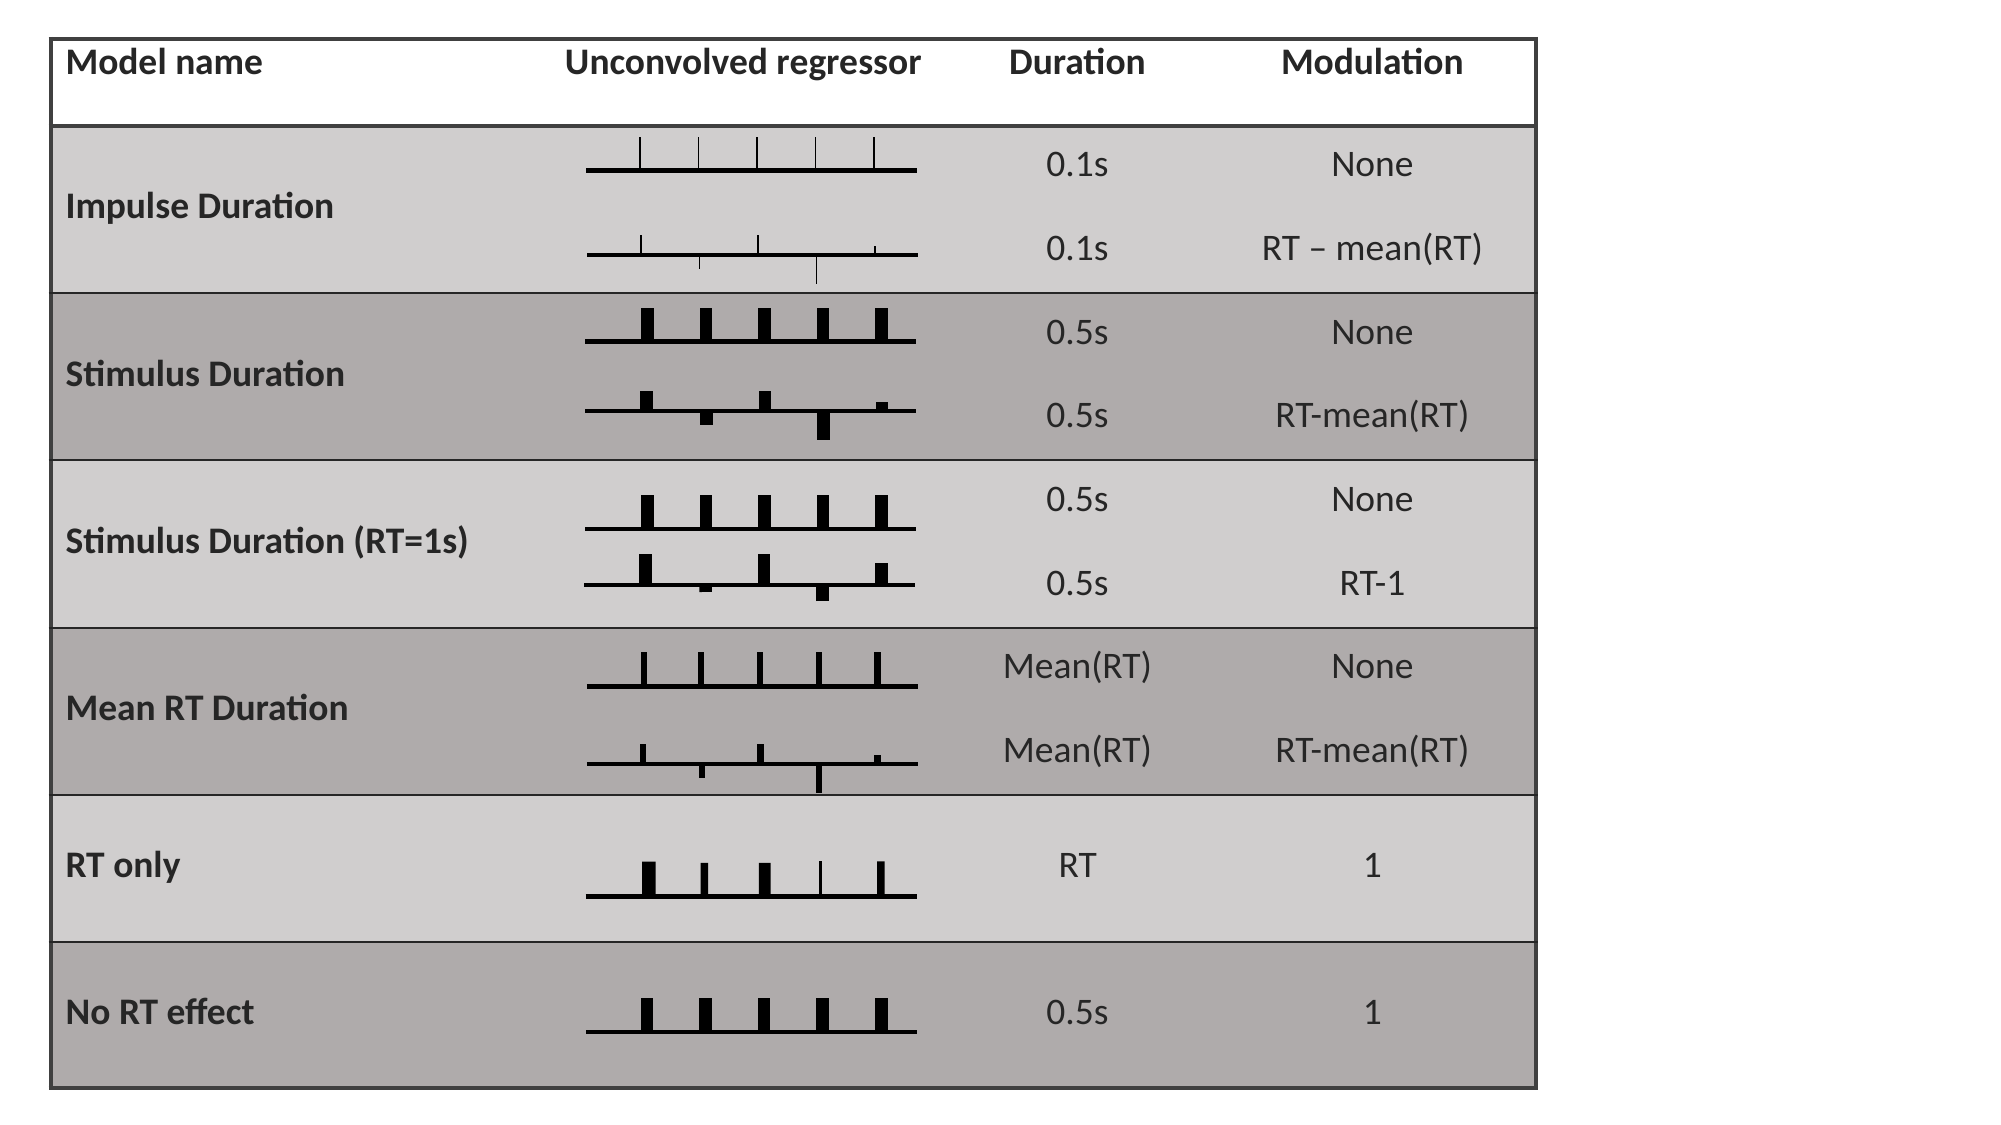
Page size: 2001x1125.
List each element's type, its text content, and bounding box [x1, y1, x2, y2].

table_cell 0.1s [946, 128, 1209, 209]
table_cell [541, 943, 946, 1086]
table_cell [541, 711, 946, 794]
table_cell 0.5s [946, 544, 1209, 627]
table_cell 0.5s [946, 943, 1209, 1086]
table_cell RT-1 [1209, 544, 1534, 627]
text_box [641, 861, 657, 896]
table_cell 0.5s [946, 377, 1209, 459]
table_cell Stimulus Duration (RT=1s) [53, 461, 541, 627]
table_cell 0.5s [946, 294, 1209, 377]
table_cell 1 [1209, 943, 1534, 1086]
table_cell None [1209, 461, 1534, 544]
table_cell RT-mean(RT) [1209, 377, 1534, 459]
table_cell 1 [1209, 796, 1534, 941]
text_box [876, 860, 886, 896]
table_cell [541, 294, 946, 377]
table_cell None [1209, 629, 1534, 711]
table_cell Mean RT Duration [53, 629, 541, 794]
table_cell [541, 128, 946, 209]
table_cell [541, 796, 946, 941]
table_header Modulation [1209, 41, 1534, 124]
table_cell 0.5s [946, 461, 1209, 544]
table_cell Stimulus Duration [53, 294, 541, 459]
table_cell Mean(RT) [946, 629, 1209, 711]
table_cell [541, 377, 946, 459]
table_cell RT [946, 796, 1209, 941]
table_header Unconvolved regressor [541, 41, 946, 124]
table_cell [541, 629, 946, 711]
table_cell None [1209, 128, 1534, 209]
table_cell RT only [53, 796, 541, 941]
table_header Duration [946, 41, 1209, 124]
table_cell RT – mean(RT) [1209, 209, 1534, 292]
table_cell Mean(RT) [946, 711, 1209, 794]
table_cell [541, 209, 946, 292]
table_cell No RT effect [53, 943, 541, 1086]
table_cell Impulse Duration [53, 128, 541, 292]
table_cell None [1209, 294, 1534, 377]
table_cell RT-mean(RT) [1209, 711, 1534, 794]
text_box [758, 862, 772, 896]
text_box [700, 862, 709, 896]
table_header Model name [53, 41, 541, 124]
table_cell [541, 461, 946, 544]
table_cell 0.1s [946, 209, 1209, 292]
table_cell [541, 544, 946, 627]
